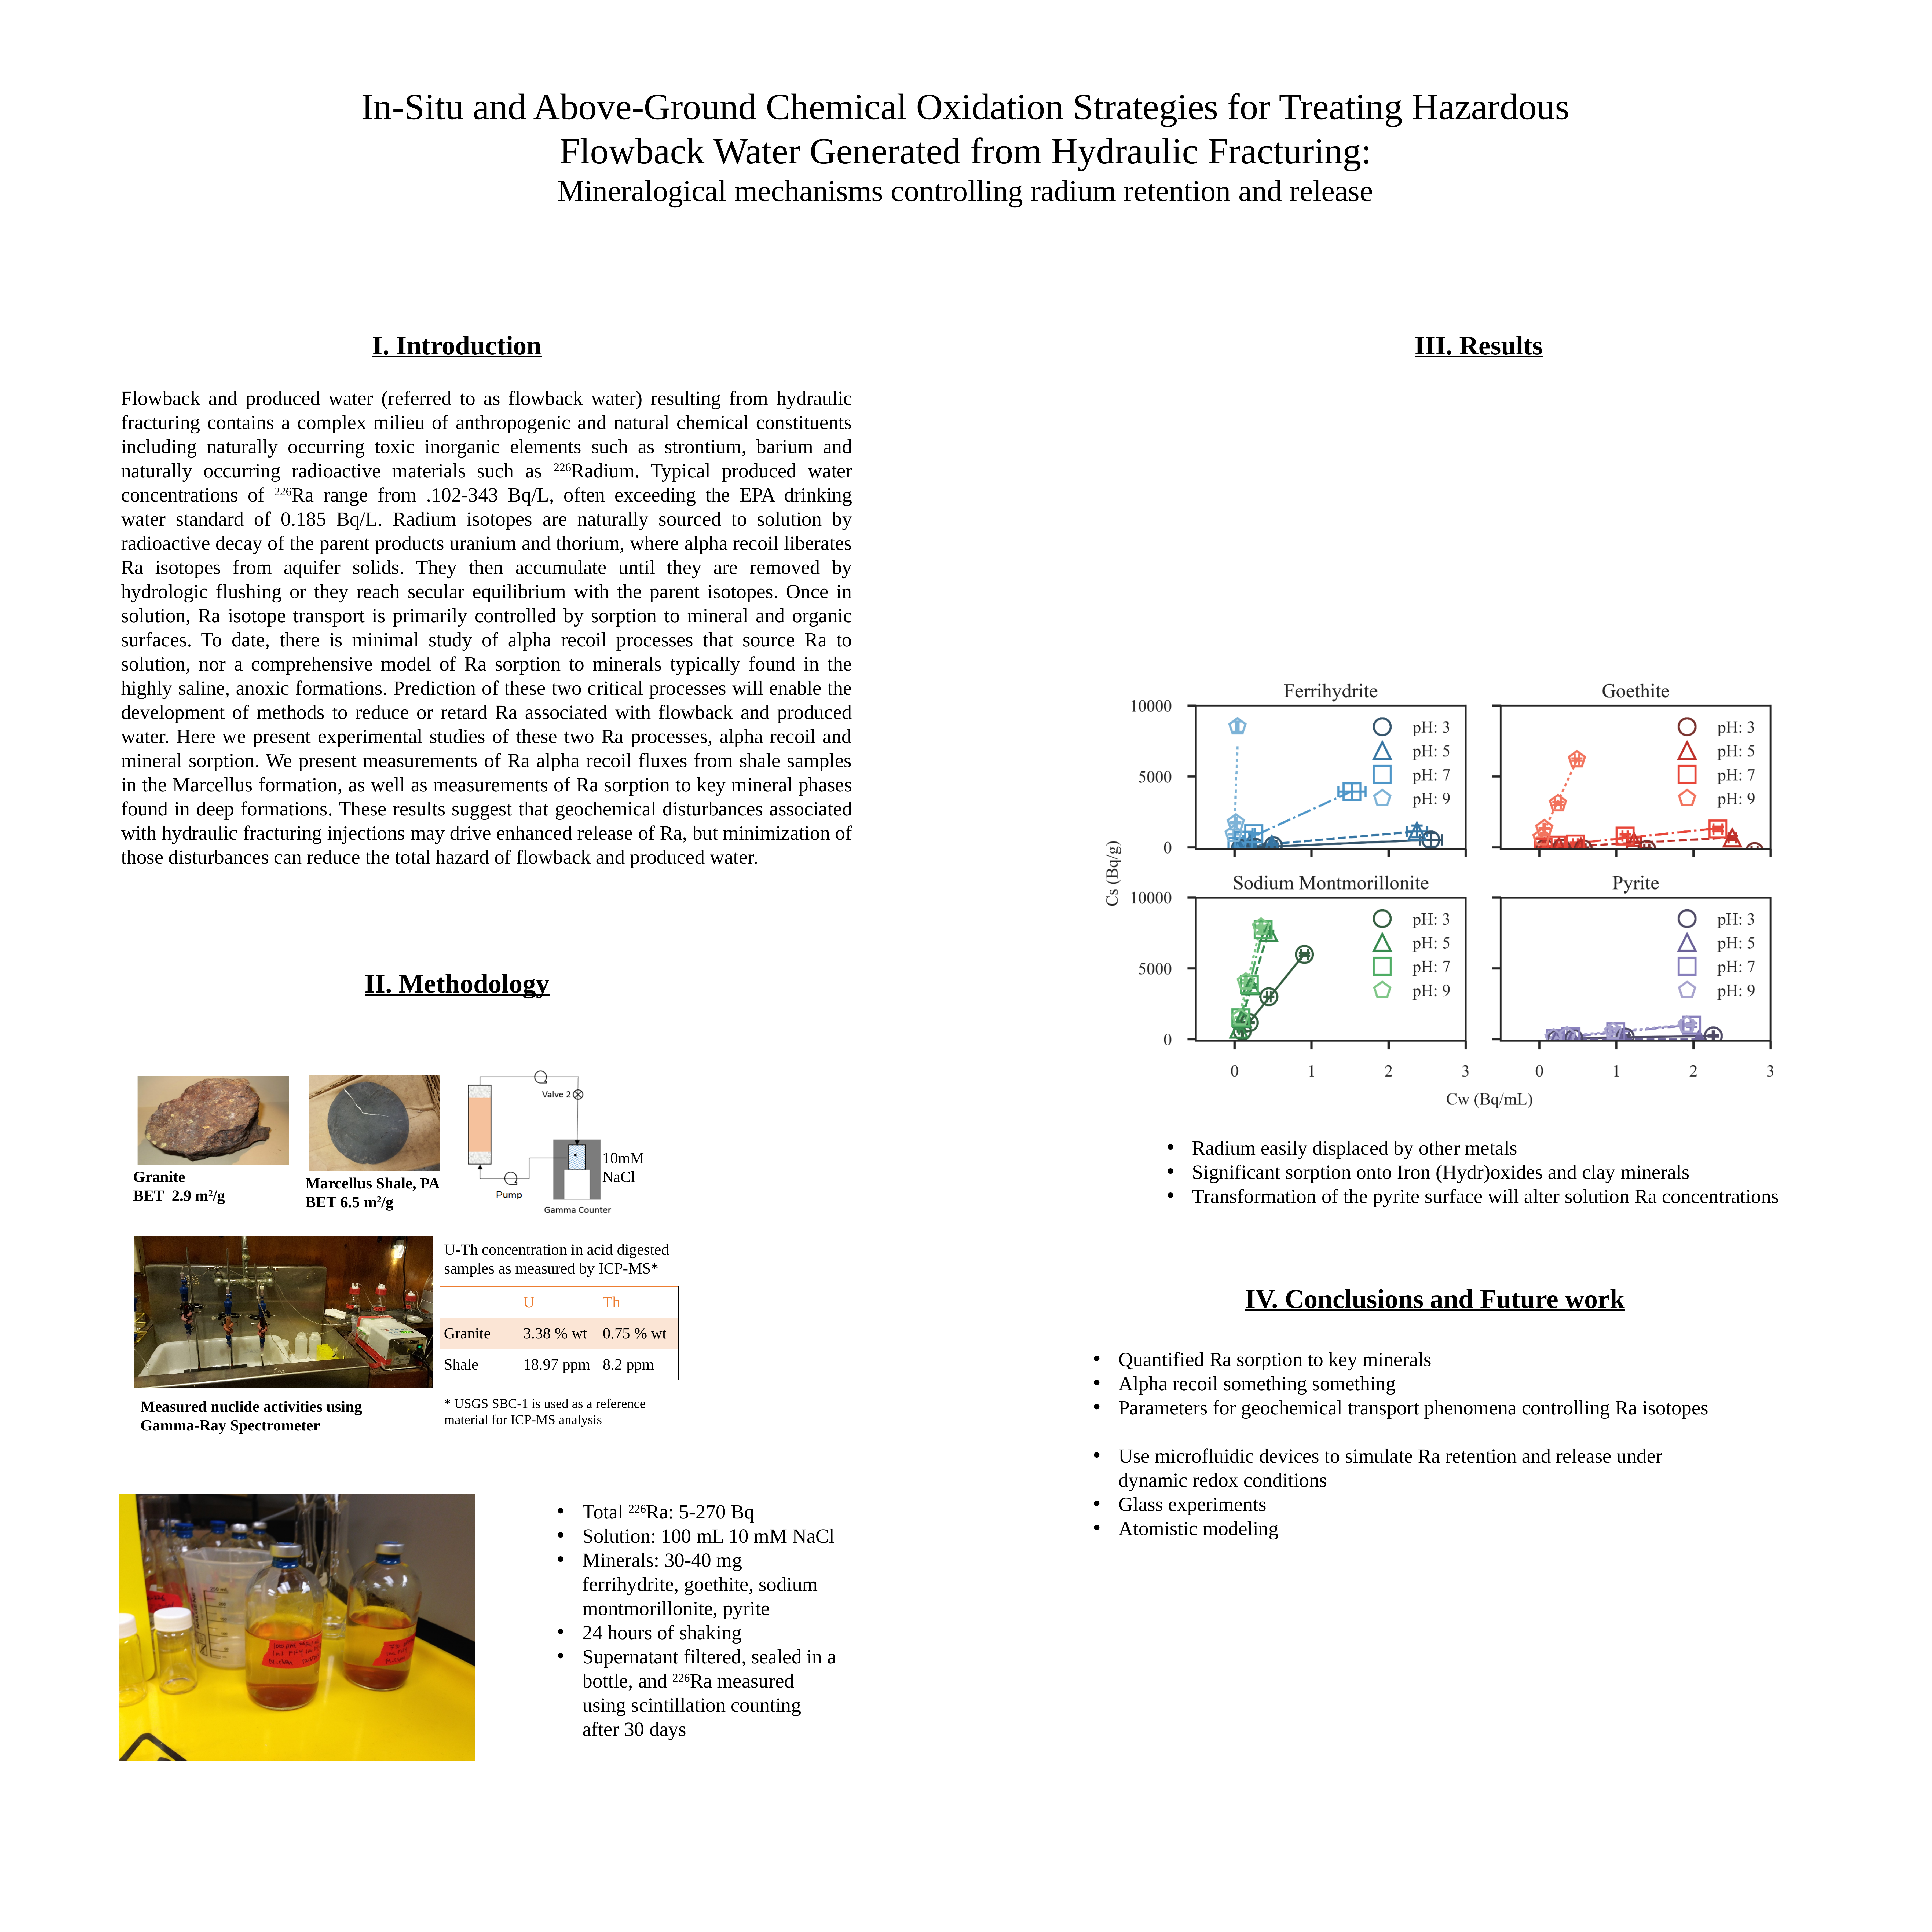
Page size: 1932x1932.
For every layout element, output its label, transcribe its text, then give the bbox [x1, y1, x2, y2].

picture [137, 1076, 289, 1165]
picture [134, 1236, 433, 1388]
table_cell 3.38 % wt [519, 1318, 599, 1349]
table_header Th [599, 1287, 678, 1318]
table_cell Granite [440, 1318, 519, 1349]
table_header [440, 1287, 519, 1318]
picture [1089, 665, 1797, 1121]
text_box In-Situ and Above-Ground Chemical Oxidation Strategies for Treating Hazardous Flowback Water Generated from Hydraulic Fracturing: Mineralogical mechanisms controlling radium retention and release [318, 80, 1614, 209]
table_cell 8.2 ppm [599, 1349, 678, 1380]
text_box * USGS SBC-1 is used as a reference material for ICP-MS analysis [440, 1393, 691, 1429]
text_box Radium easily displaced by other metals Significant sorption onto Iron (Hydr)oxides and clay minerals Transformation of the pyrite surface will alter solution Ra concentrations [1163, 1133, 1804, 1209]
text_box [468, 1069, 682, 1240]
text_box III. Results [1410, 325, 1556, 362]
text_box Quantified Ra sorption to key minerals Alpha recoil something something Parameters for geochemical transport phenomena controlling Ra isotopes Use microfluidic devices to simulate Ra retention and release under dynamic redox conditions Glass experiments Atomistic modeling [1089, 1344, 1727, 1542]
text_box Total 226Ra: 5-270 Bq Solution: 100 mL 10 mM NaCl Minerals: 30-40 mg ferrihydrite, goethite, sodium montmorillonite, pyrite 24 hours of shaking Supernatant filtered, sealed in a bottle, and 226Ra measured using scintillation counting after 30 days [553, 1496, 845, 1742]
picture [309, 1075, 440, 1171]
text_box I. Introduction [367, 325, 547, 362]
table_cell Shale [440, 1349, 519, 1380]
text_box Flowback and produced water (referred to as flowback water) resulting from hydraulic fracturing contains a complex milieu of anthropogenic and natural chemical constituents including naturally occurring toxic inorganic elements such as strontium, barium and naturally occurring radioactive materials such as 226Radium. Typical produced water concentrations of 226Ra range from .102-343 Bq/L, often exceeding the EPA drinking water standard of 0.185 Bq/L. Radium isotopes are naturally sourced to solution by radioactive decay of the parent products uranium and thorium, where alpha recoil liberates Ra isotopes from aquifer solids. They then accumulate until they are removed by hydrologic flushing or they reach secular equilibrium with the parent isotopes. Once in solution, Ra isotope transport is primarily controlled by sorption to mineral and organic surfaces. To date, there is minimal study of alpha recoil processes that source Ra to solution, nor a comprehensive model of Ra sorption to minerals typically found in the highly saline, anoxic formations. Prediction of these two critical processes will enable the development of methods to reduce or retard Ra associated with flowback and produced water. Here we present experimental studies of these two Ra processes, alpha recoil and mineral sorption. We present measurements of Ra alpha recoil fluxes from shale samples in the Marcellus formation, as well as measurements of Ra sorption to key mineral phases found in deep formations. These results suggest that geochemical disturbances associated with hydraulic fracturing injections may drive enhanced release of Ra, but minimization of those disturbances can reduce the total hazard of flowback and produced water. [117, 383, 857, 870]
text_box U-Th concentration in acid digested samples as measured by ICP-MS* [440, 1237, 679, 1279]
text_box Marcellus Shale, PA BET 6.5 m2/g [302, 1171, 457, 1213]
text_box II. Methodology [356, 964, 559, 1000]
table_cell 18.97 ppm [519, 1349, 599, 1380]
table_header U [519, 1287, 599, 1318]
text_box IV. Conclusions and Future work [1241, 1279, 1670, 1316]
text_box Granite BET 2.9 m2/g [129, 1164, 309, 1206]
text_box Measured nuclide activities using Gamma-Ray Spectrometer [136, 1394, 423, 1436]
table_cell 0.75 % wt [599, 1318, 678, 1349]
picture [119, 1494, 475, 1761]
